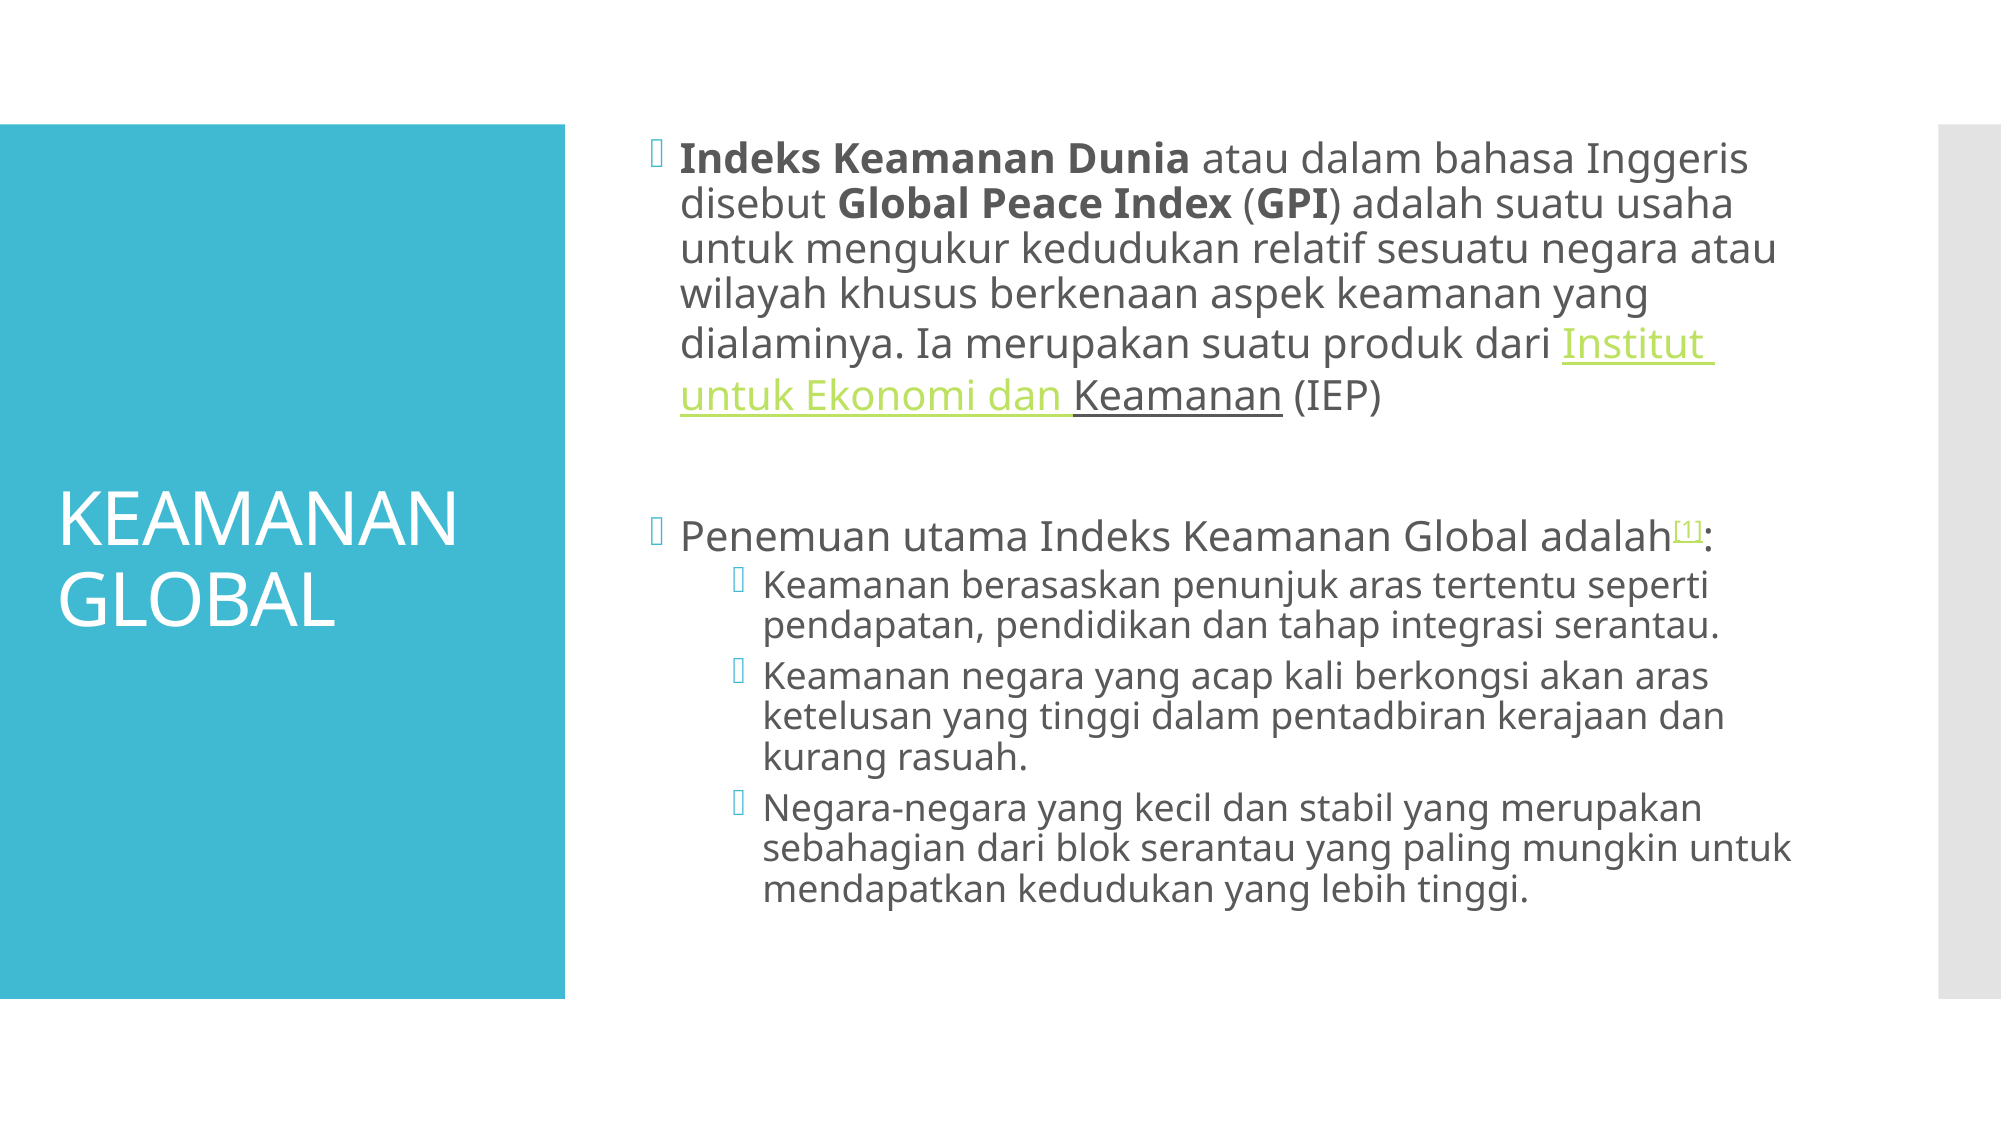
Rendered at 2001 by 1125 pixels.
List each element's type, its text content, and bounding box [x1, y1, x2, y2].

list Indeks Keamanan Dunia atau dalam bahasa Inggeris disebut Global Peace Index (GPI) adalah suatu usaha untuk mengukur kedudukan relatif sesuatu negara atau wilayah khusus berkenaan aspek keamanan yang dialaminya. Ia merupakan suatu produk dari Institut untuk Ekonomi dan Keamanan (IEP) Penemuan utama Indeks Keamanan Global adalah[1]: Keamanan berasaskan penunjuk aras tertentu seperti pendapatan, pendidikan dan tahap integrasi serantau. Keamanan negara yang acap kali berkongsi akan aras ketelusan yang tinggi dalam pentadbiran kerajaan dan kurang rasuah. Negara-negara yang kecil dan stabil yang merupakan sebahagian dari blok serantau yang paling mungkin untuk mendapatkan kedudukan yang lebih tinggi. [634, 141, 1835, 982]
title KEAMANAN GLOBAL [41, 184, 525, 940]
